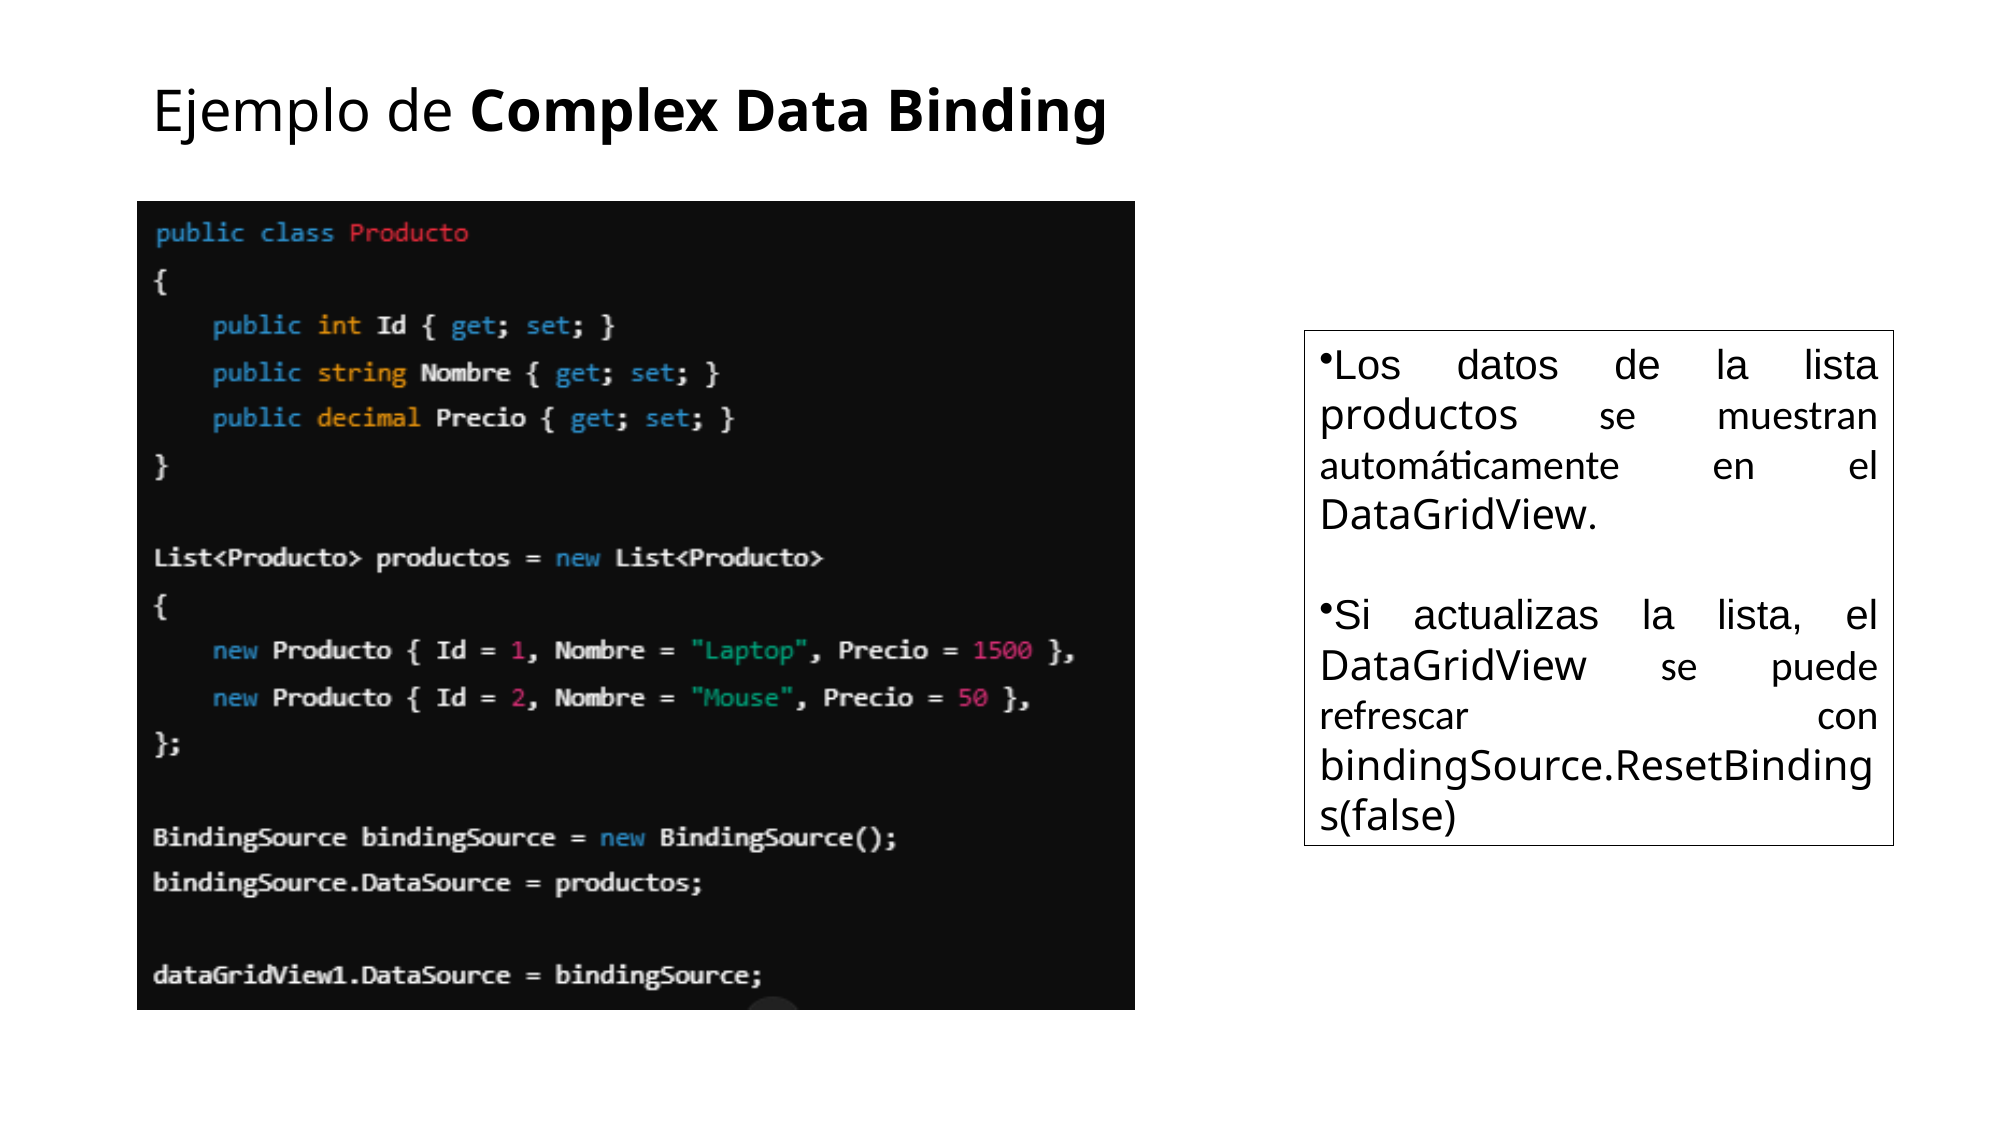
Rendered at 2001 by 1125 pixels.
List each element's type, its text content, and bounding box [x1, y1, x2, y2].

title Ejemplo de Complex Data Binding [137, 73, 1863, 152]
text_box Los datos de la lista productos se muestran automáticamente en el DataGridView. Si actualizas la lista, el DataGridView se puede refrescar con bindingSource.ResetBindings(false) [1304, 330, 1894, 846]
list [137, 201, 1135, 1010]
